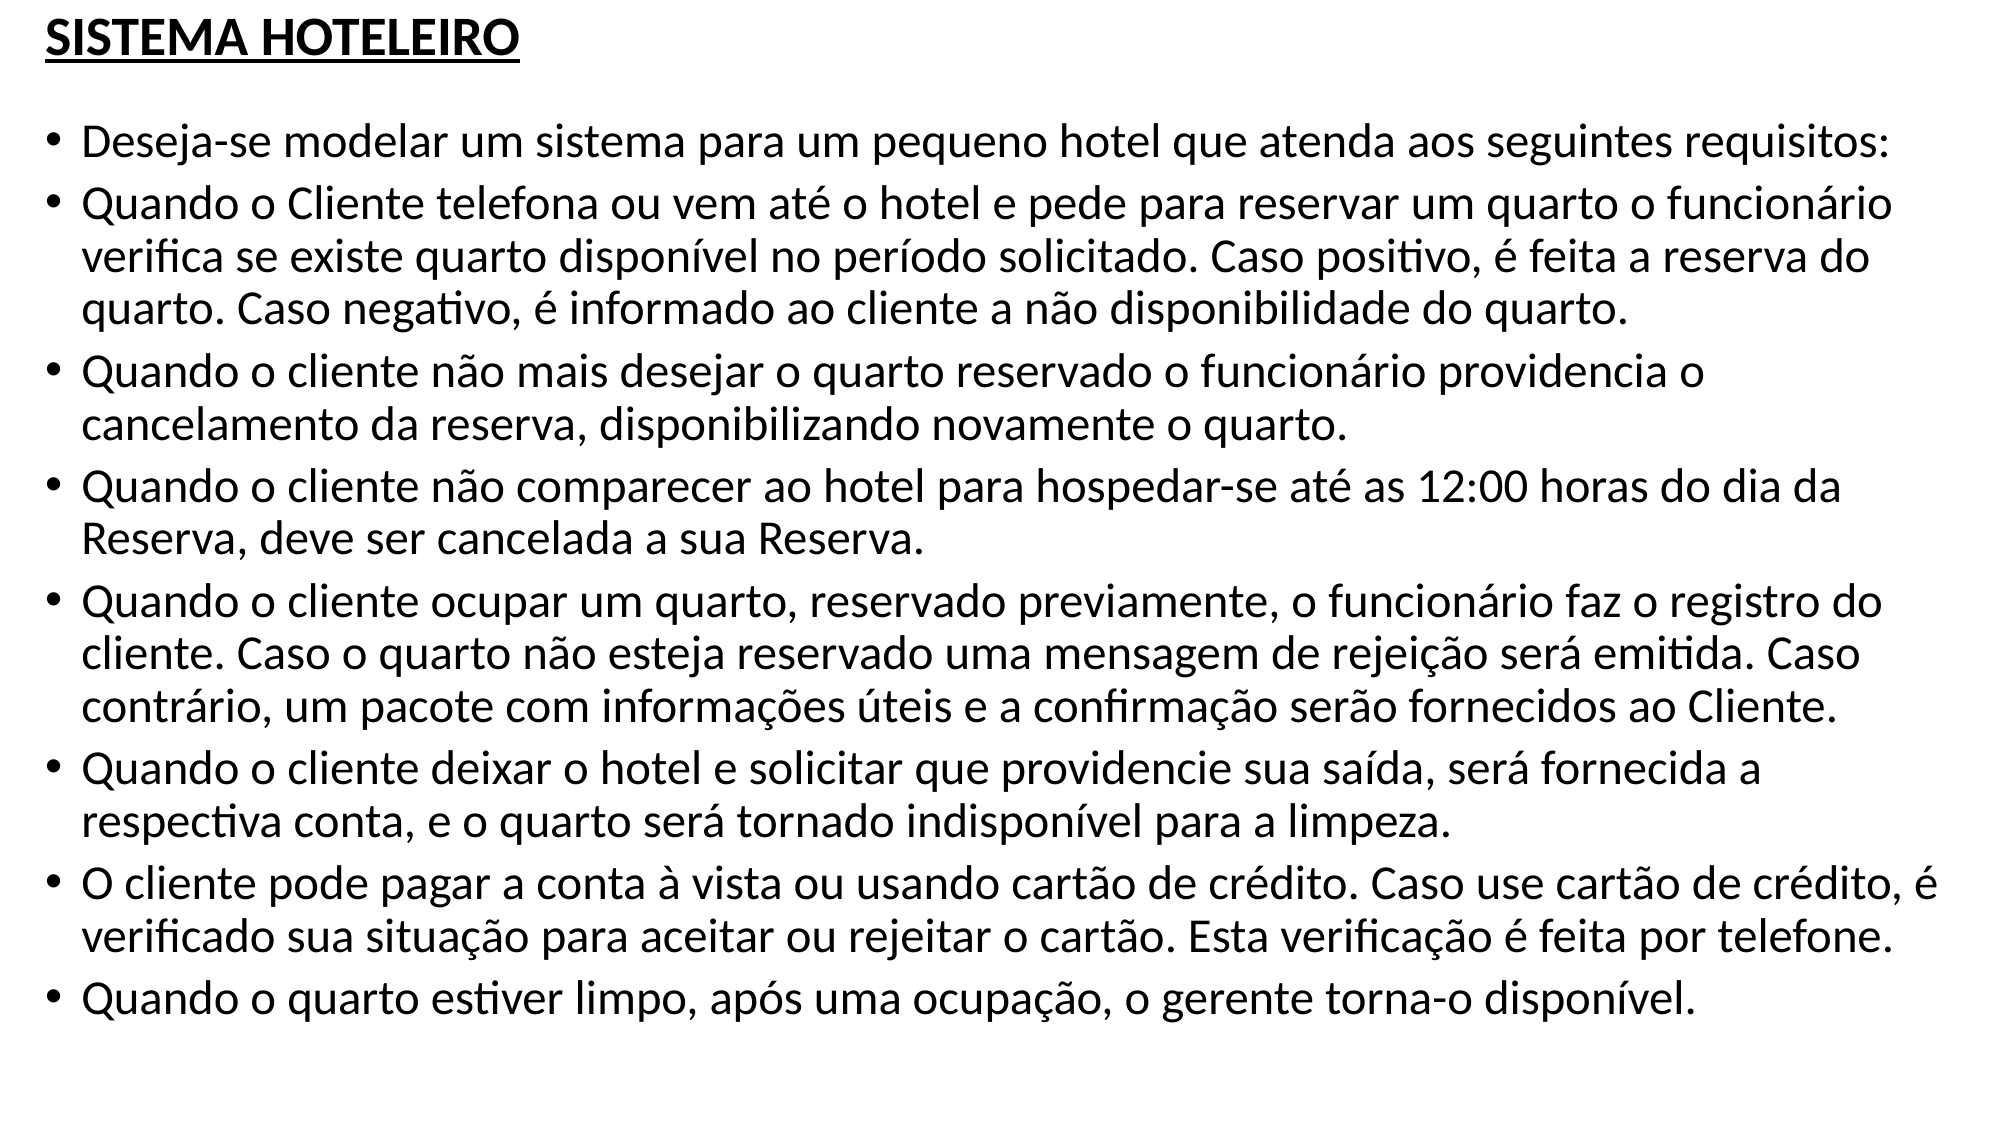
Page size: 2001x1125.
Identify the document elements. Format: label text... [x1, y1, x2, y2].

list SISTEMA HOTELEIRO Deseja-se modelar um sistema para um pequeno hotel que atenda aos seguintes requisitos: Quando o Cliente telefona ou vem até o hotel e pede para reservar um quarto o funcionário verifica se existe quarto disponível no período solicitado. Caso positivo, é feita a reserva do quarto. Caso negativo, é informado ao cliente a não disponibilidade do quarto. Quando o cliente não mais desejar o quarto reservado o funcionário providencia o cancelamento da reserva, disponibilizando novamente o quarto. Quando o cliente não comparecer ao hotel para hospedar-se até as 12:00 horas do dia da Reserva, deve ser cancelada a sua Reserva. Quando o cliente ocupar um quarto, reservado previamente, o funcionário faz o registro do cliente. Caso o quarto não esteja reservado uma mensagem de rejeição será emitida. Caso contrário, um pacote com informações úteis e a confirmação serão fornecidos ao Cliente. Quando o cliente deixar o hotel e solicitar que providencie sua saída, será fornecida a respectiva conta, e o quarto será tornado indisponível para a limpeza. O cliente pode pagar a conta à vista ou usando cartão de crédito. Caso use cartão de crédito, é verificado sua situação para aceitar ou rejeitar o cartão. Esta verificação é feita por telefone. Quando o quarto estiver limpo, após uma ocupação, o gerente torna-o disponível. [30, 0, 1964, 1099]
